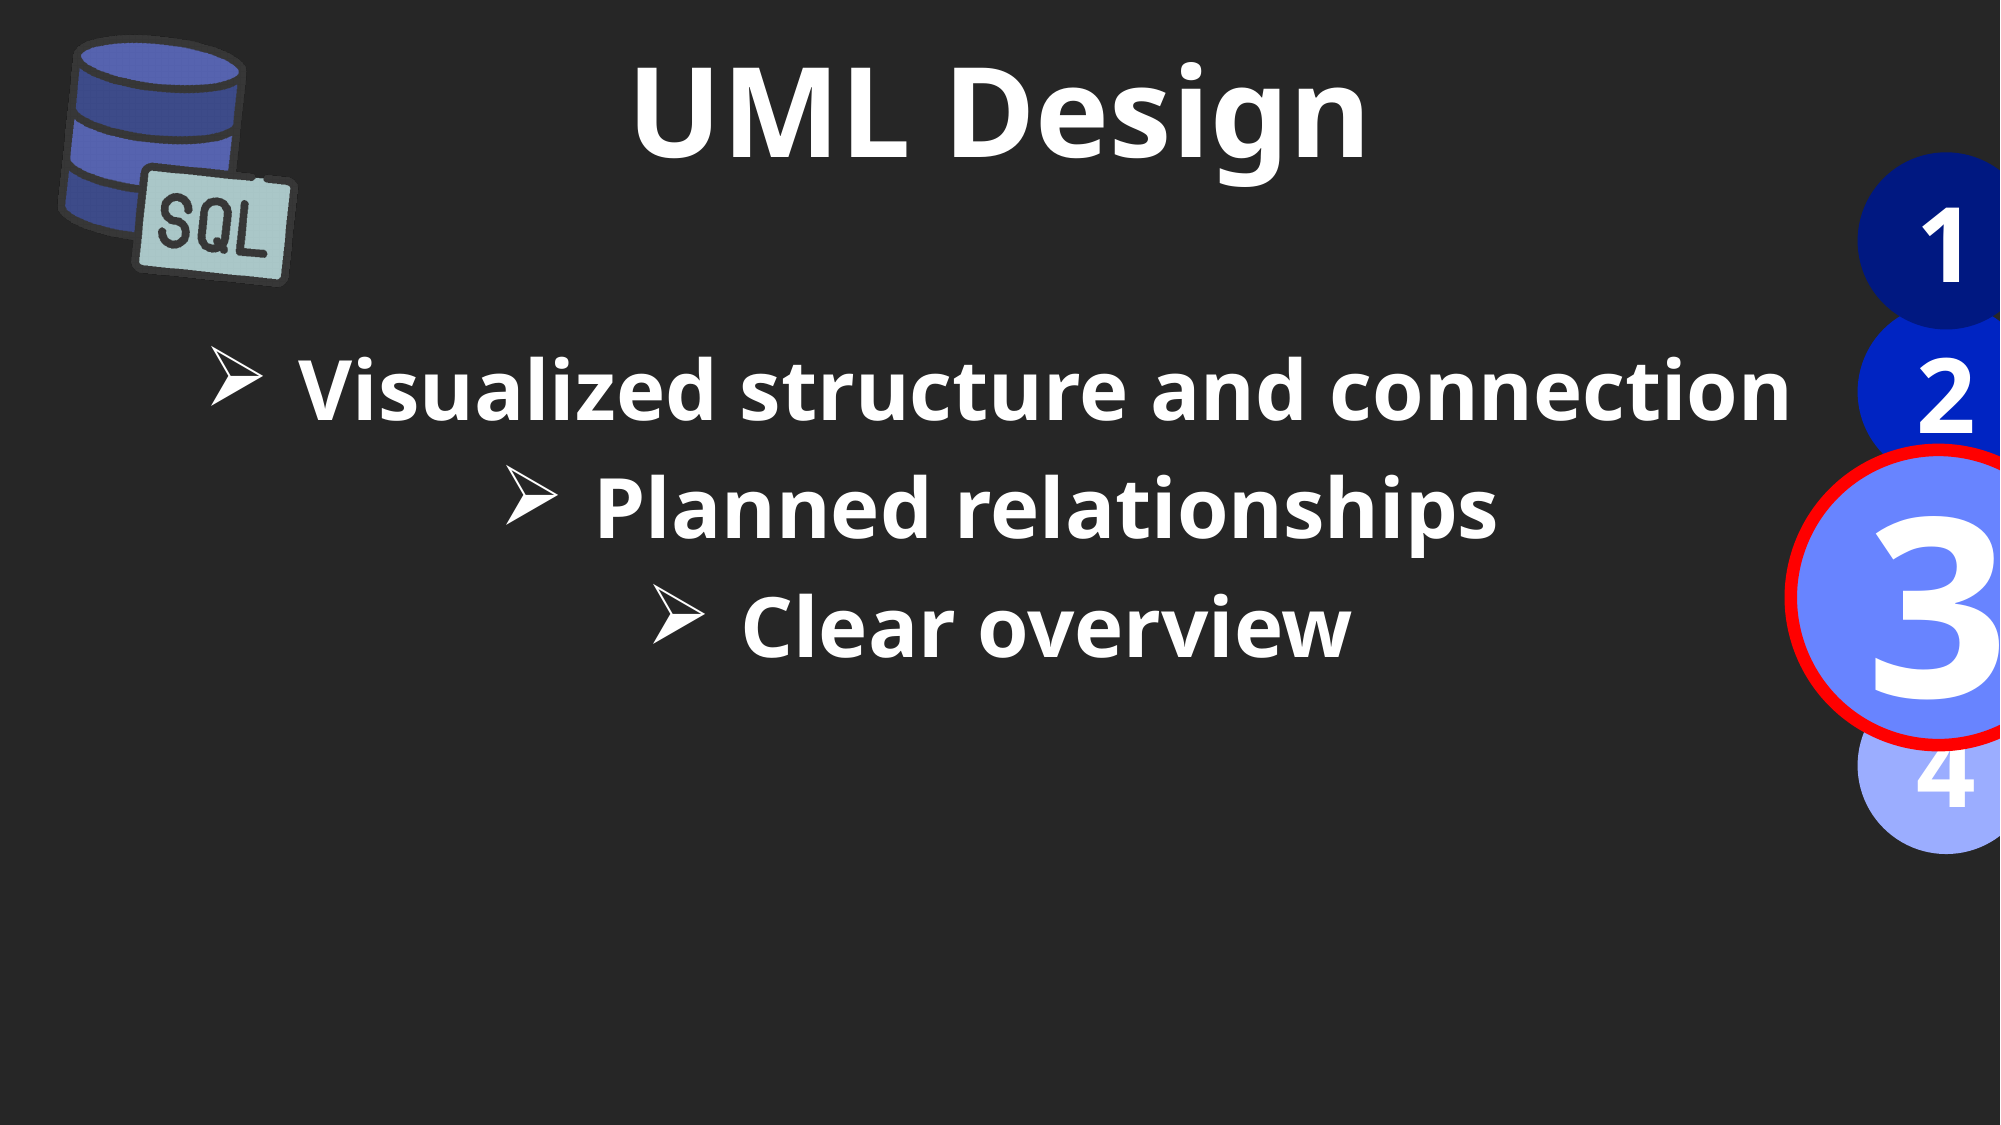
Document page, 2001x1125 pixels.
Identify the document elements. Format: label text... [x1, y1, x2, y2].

text_box UML Design [253, 24, 1747, 190]
text_box Visualized structure and connection Planned relationships Clear overview [173, 329, 1827, 682]
text_box 4 [1856, 728, 2000, 856]
text_box 1 [1856, 150, 2000, 332]
text_box 2 [1856, 316, 2000, 461]
text_box 3 [1815, 448, 2000, 747]
picture [51, 27, 312, 288]
